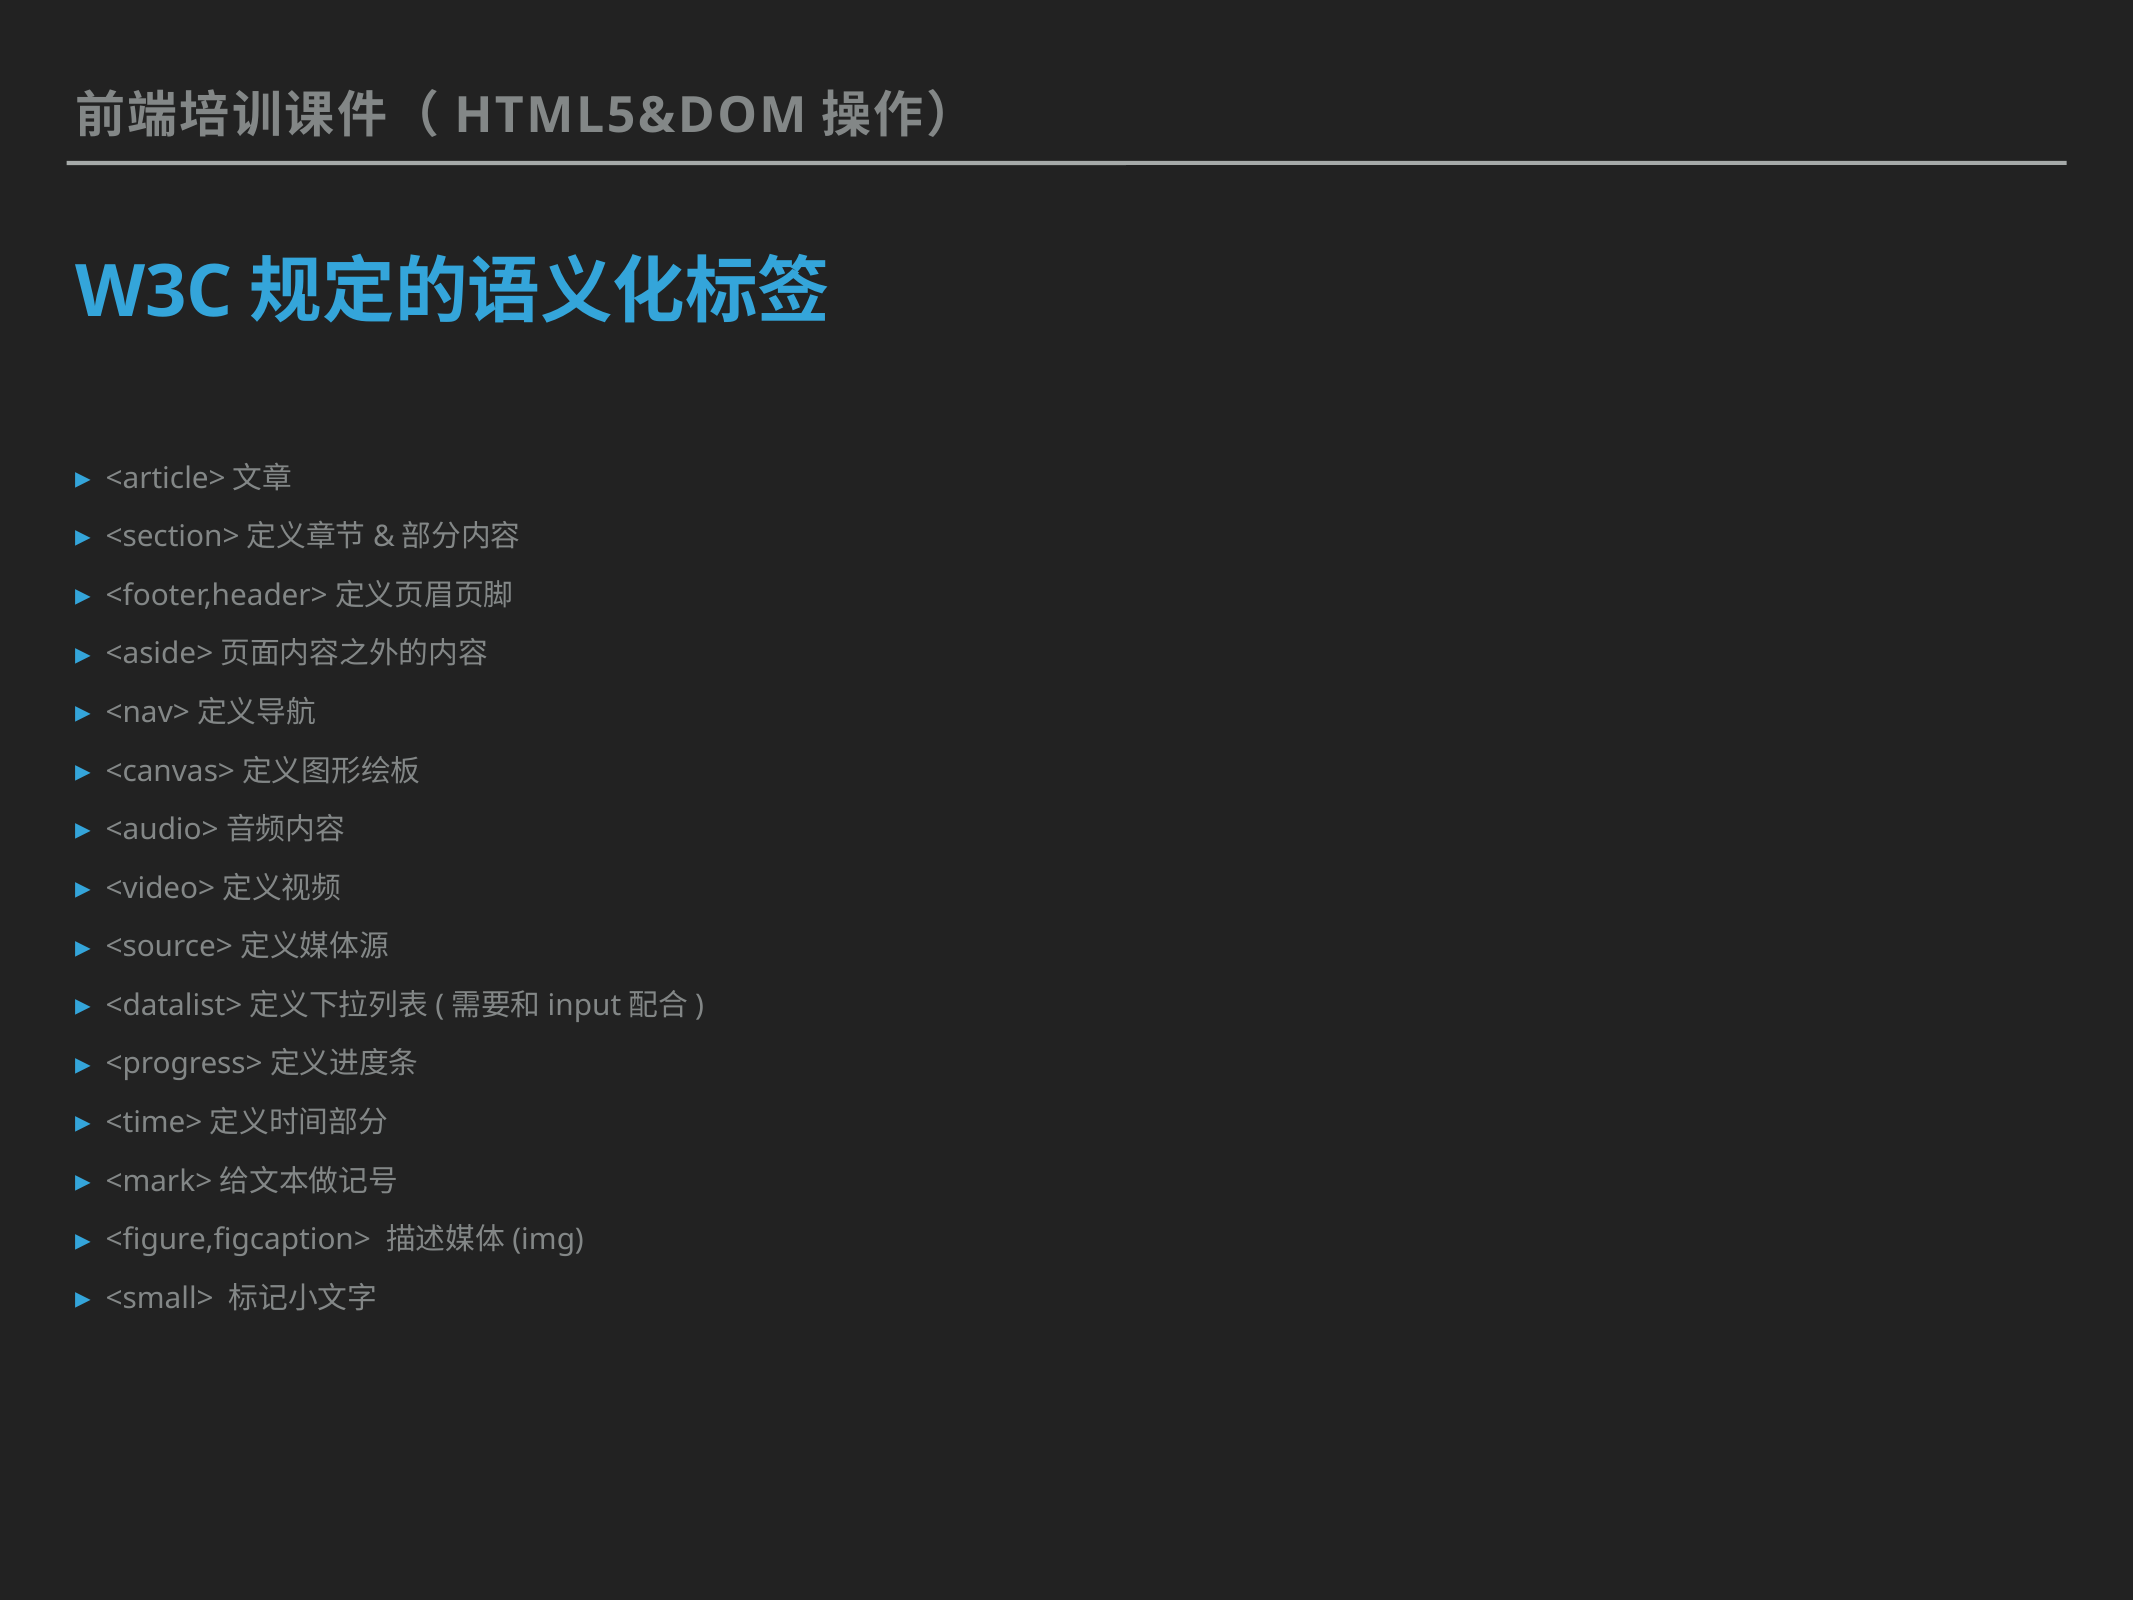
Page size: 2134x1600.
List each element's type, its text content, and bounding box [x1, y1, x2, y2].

list <article>文章 <section>定义章节&部分内容 <footer,header>定义页眉页脚 <aside>页面内容之外的内容 <nav>定义导航 <canvas>定义图形绘板 <audio>音频内容 <video>定义视频 <source>定义媒体源 <datalist>定义下拉列表(需要和input配合) <progress>定义进度条 <time>定义时间部分 <mark>给文本做记号 <figure,figcaption> 描述媒体(img) <small> 标记小文字 [66, 449, 2068, 1453]
list 前端培训课件（HTML5&DOM操作） [66, 64, 1901, 151]
title W3c规定的语义化标签 [66, 251, 2068, 372]
